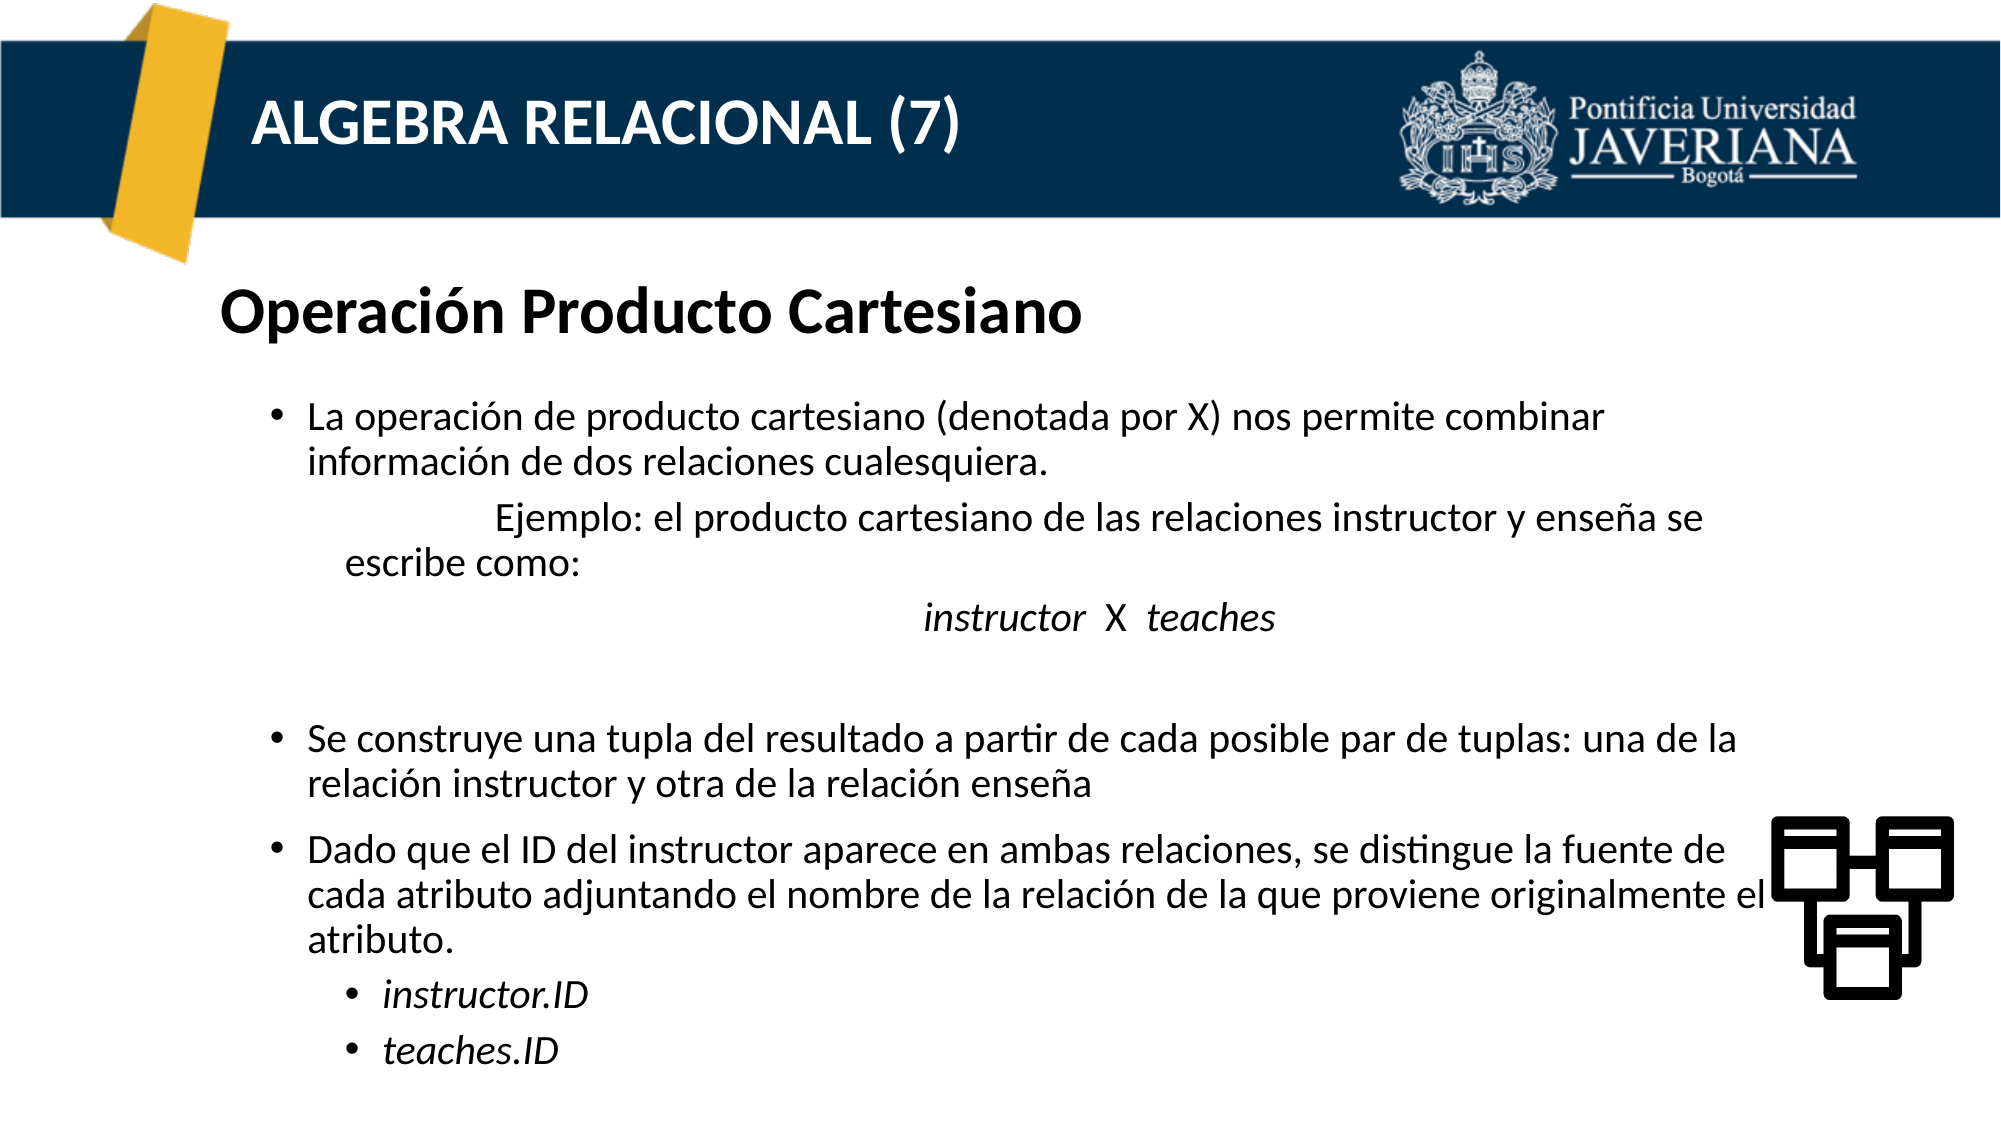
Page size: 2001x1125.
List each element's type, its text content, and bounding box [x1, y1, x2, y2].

picture [0, 0, 2001, 1125]
list La operación de producto cartesiano (denotada por X) nos permite combinar información de dos relaciones cualesquiera. Ejemplo: el producto cartesiano de las relaciones instructor y enseña se escribe como: instructor X teaches Se construye una tupla del resultado a partir de cada posible par de tuplas: una de la relación instructor y otra de la relación enseña Dado que el ID del instructor aparece en ambas relaciones, se distingue la fuente de cada atributo adjuntando el nombre de la relación de la que proviene originalmente el atributo. instructor.ID teaches.ID [254, 387, 1795, 1055]
text_box ALGEBRA RELACIONAL (7) [236, 70, 979, 166]
text_box Operación Producto Cartesiano [205, 259, 1100, 355]
